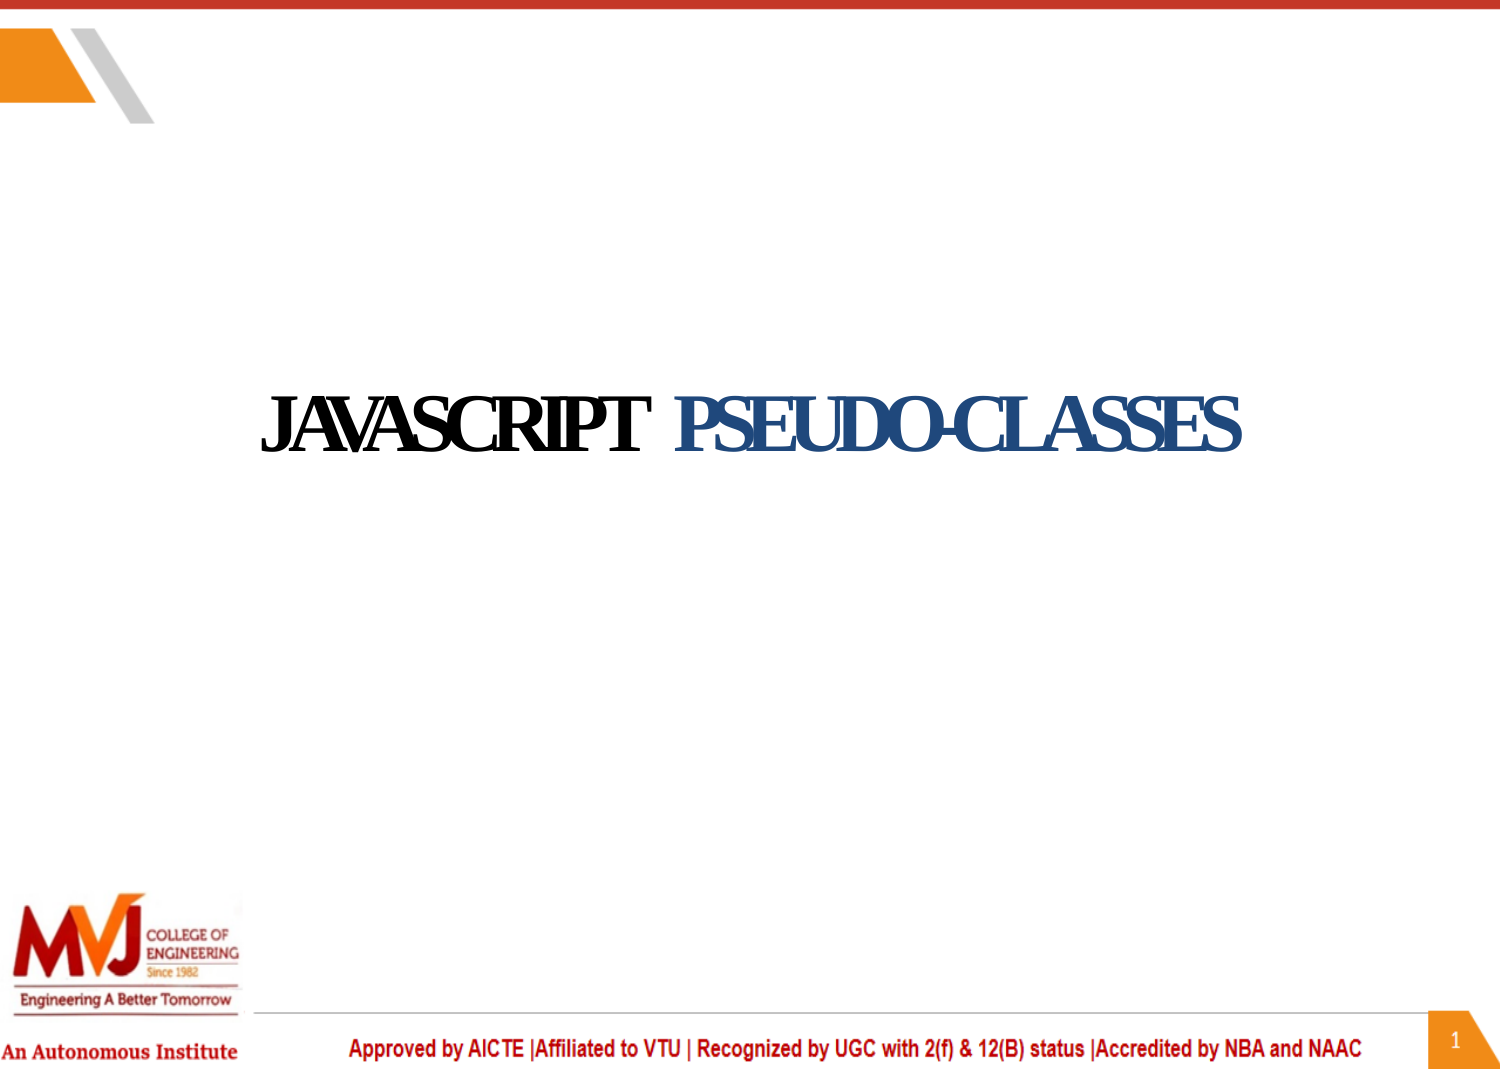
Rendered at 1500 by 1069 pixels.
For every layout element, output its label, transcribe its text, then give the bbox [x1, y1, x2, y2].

picture [0, 0, 1500, 1069]
title JAVASCRIPT PSEUDO-CLASSES [237, 320, 1265, 508]
